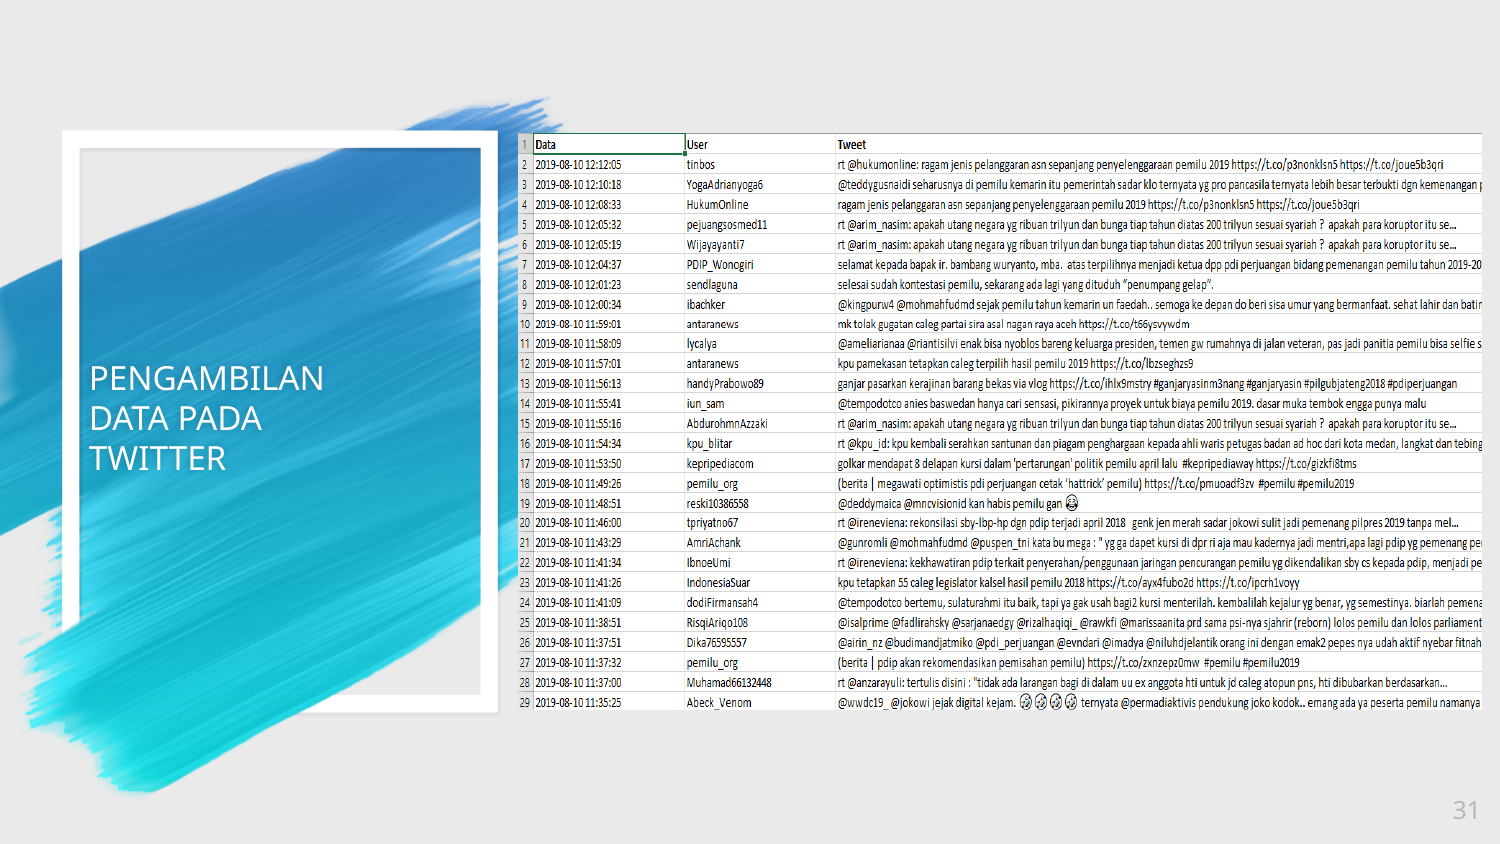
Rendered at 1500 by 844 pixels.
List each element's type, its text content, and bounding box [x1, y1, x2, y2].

title PENGAMBILAN DATA PADA TWITTER [88, 164, 391, 710]
picture [0, 0, 1500, 844]
slide_number 31 [1391, 779, 1482, 844]
